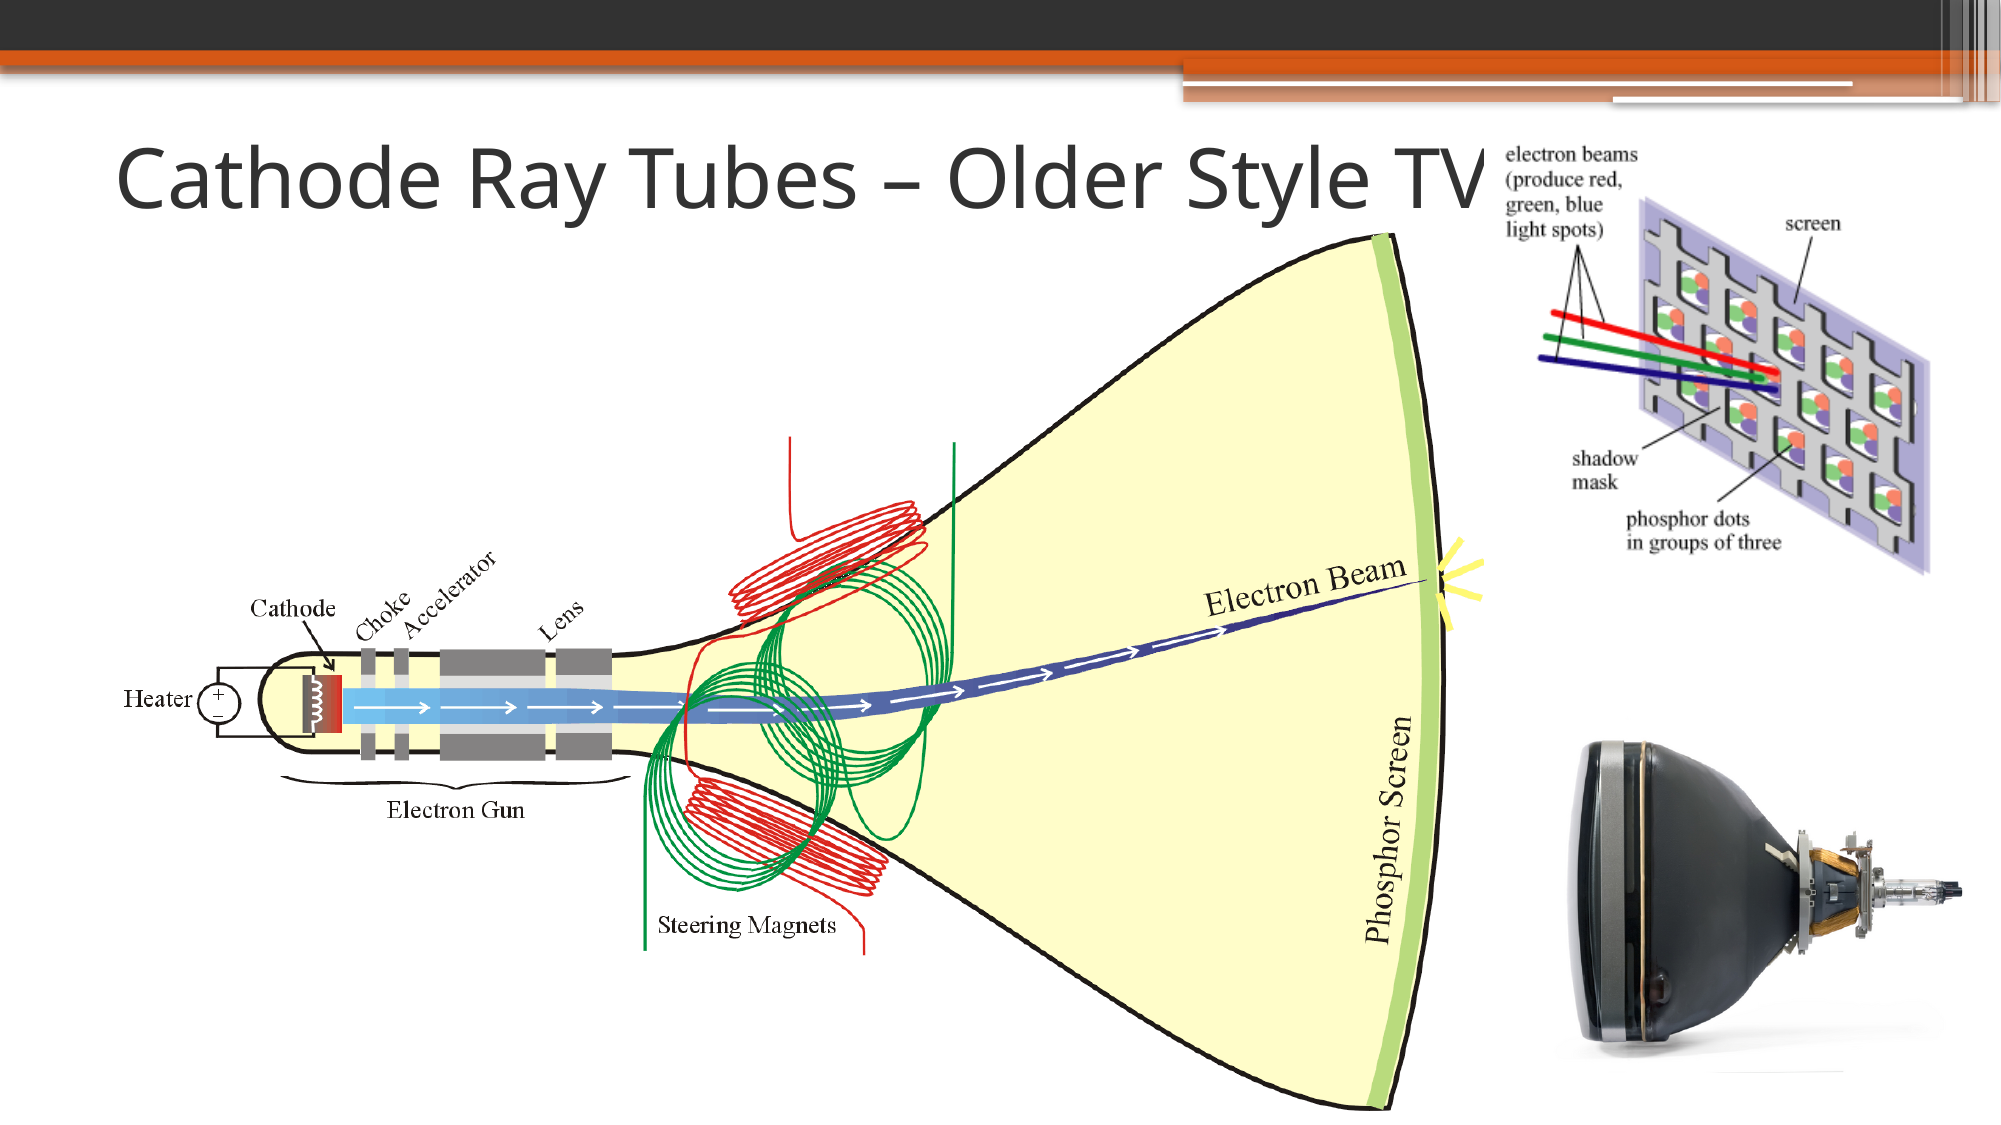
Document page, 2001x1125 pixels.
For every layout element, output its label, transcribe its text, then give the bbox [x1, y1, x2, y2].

picture [1484, 126, 1954, 596]
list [123, 232, 1485, 1111]
picture [1459, 697, 2000, 1073]
title Cathode Ray Tubes – Older Style TV’s [99, 87, 1900, 263]
